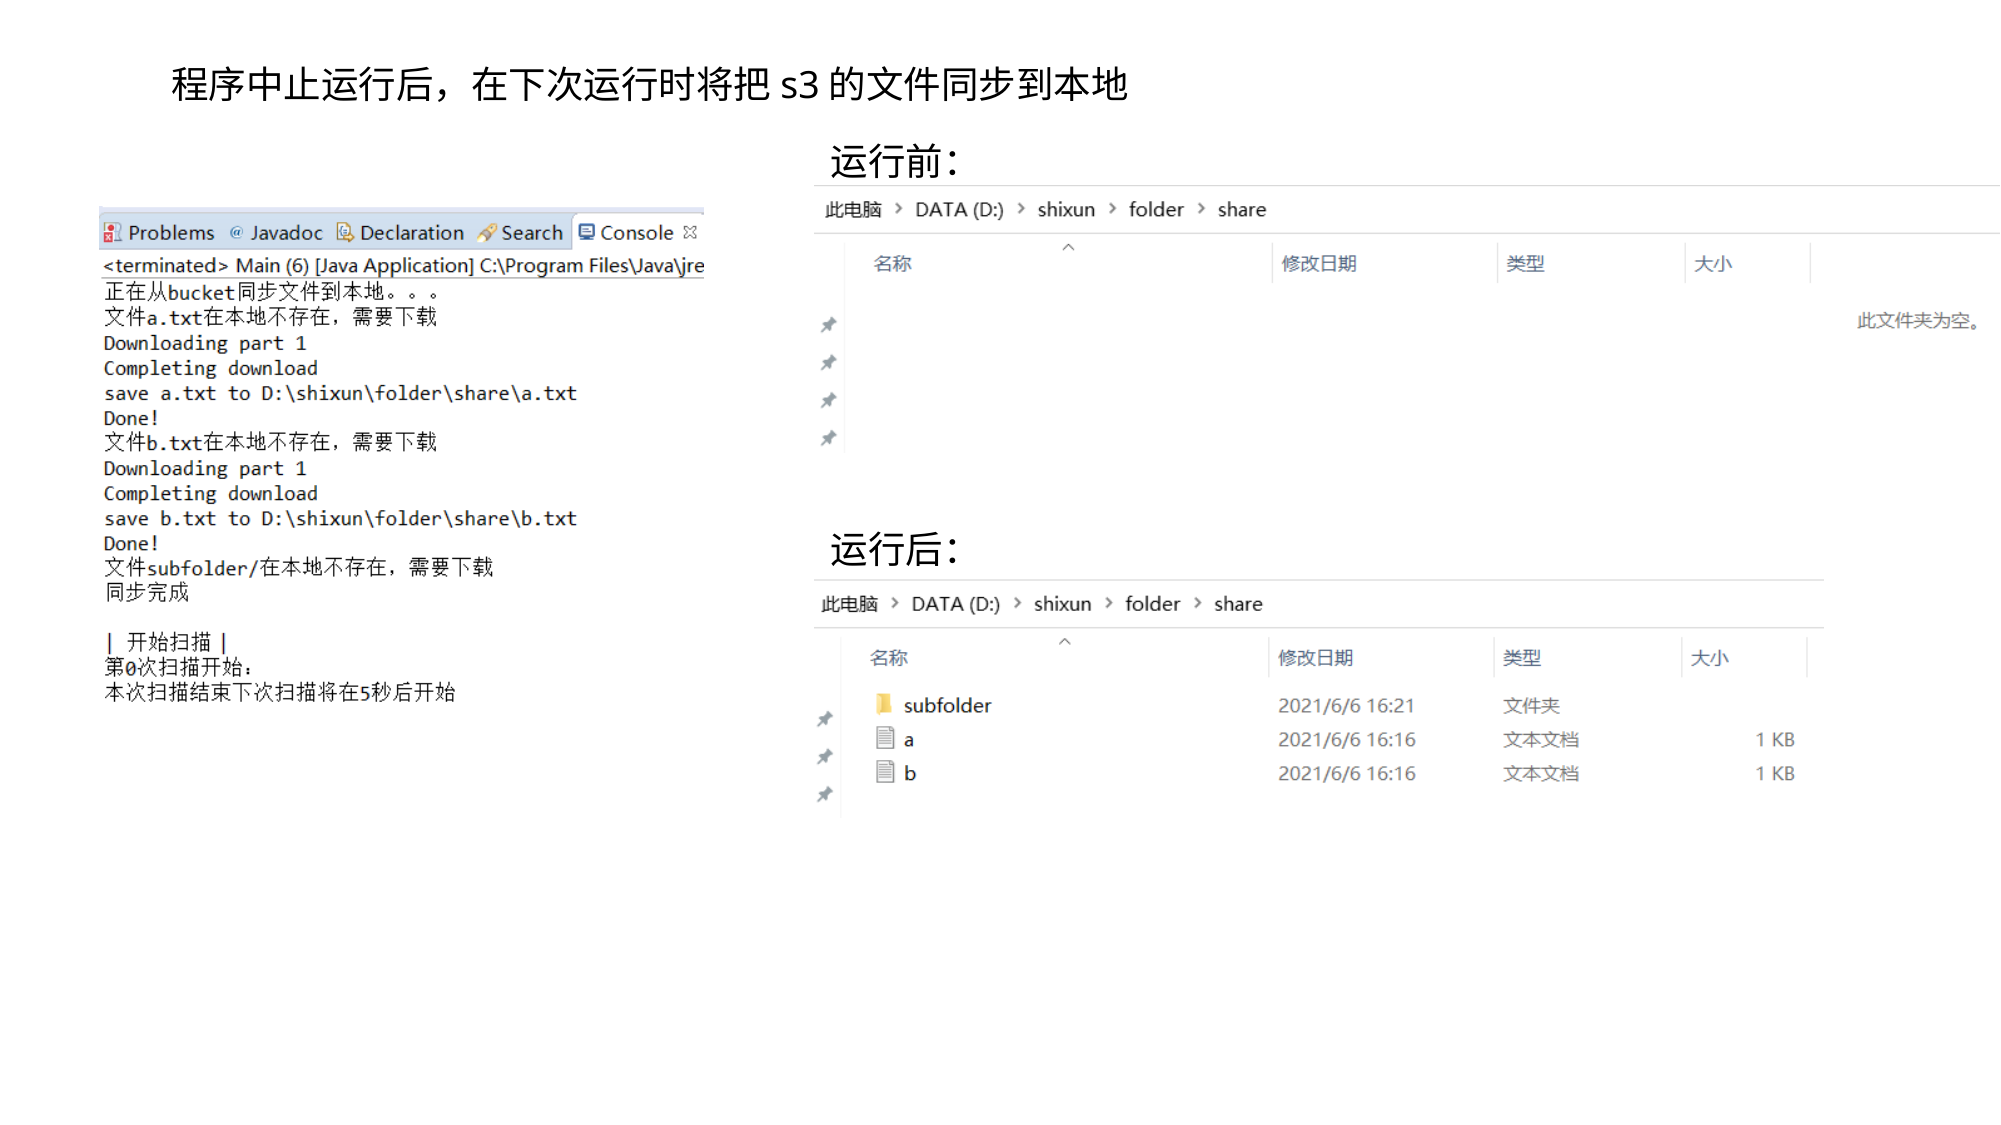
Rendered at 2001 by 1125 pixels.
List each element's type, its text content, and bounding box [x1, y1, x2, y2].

text_box 运行后： [815, 518, 996, 577]
picture [814, 577, 1824, 818]
text_box 运行前： [815, 130, 996, 185]
picture [814, 185, 2000, 453]
picture [99, 206, 704, 727]
text_box 程序中止运行后，在下次运行时将把s3的文件同步到本地 [156, 54, 1144, 114]
